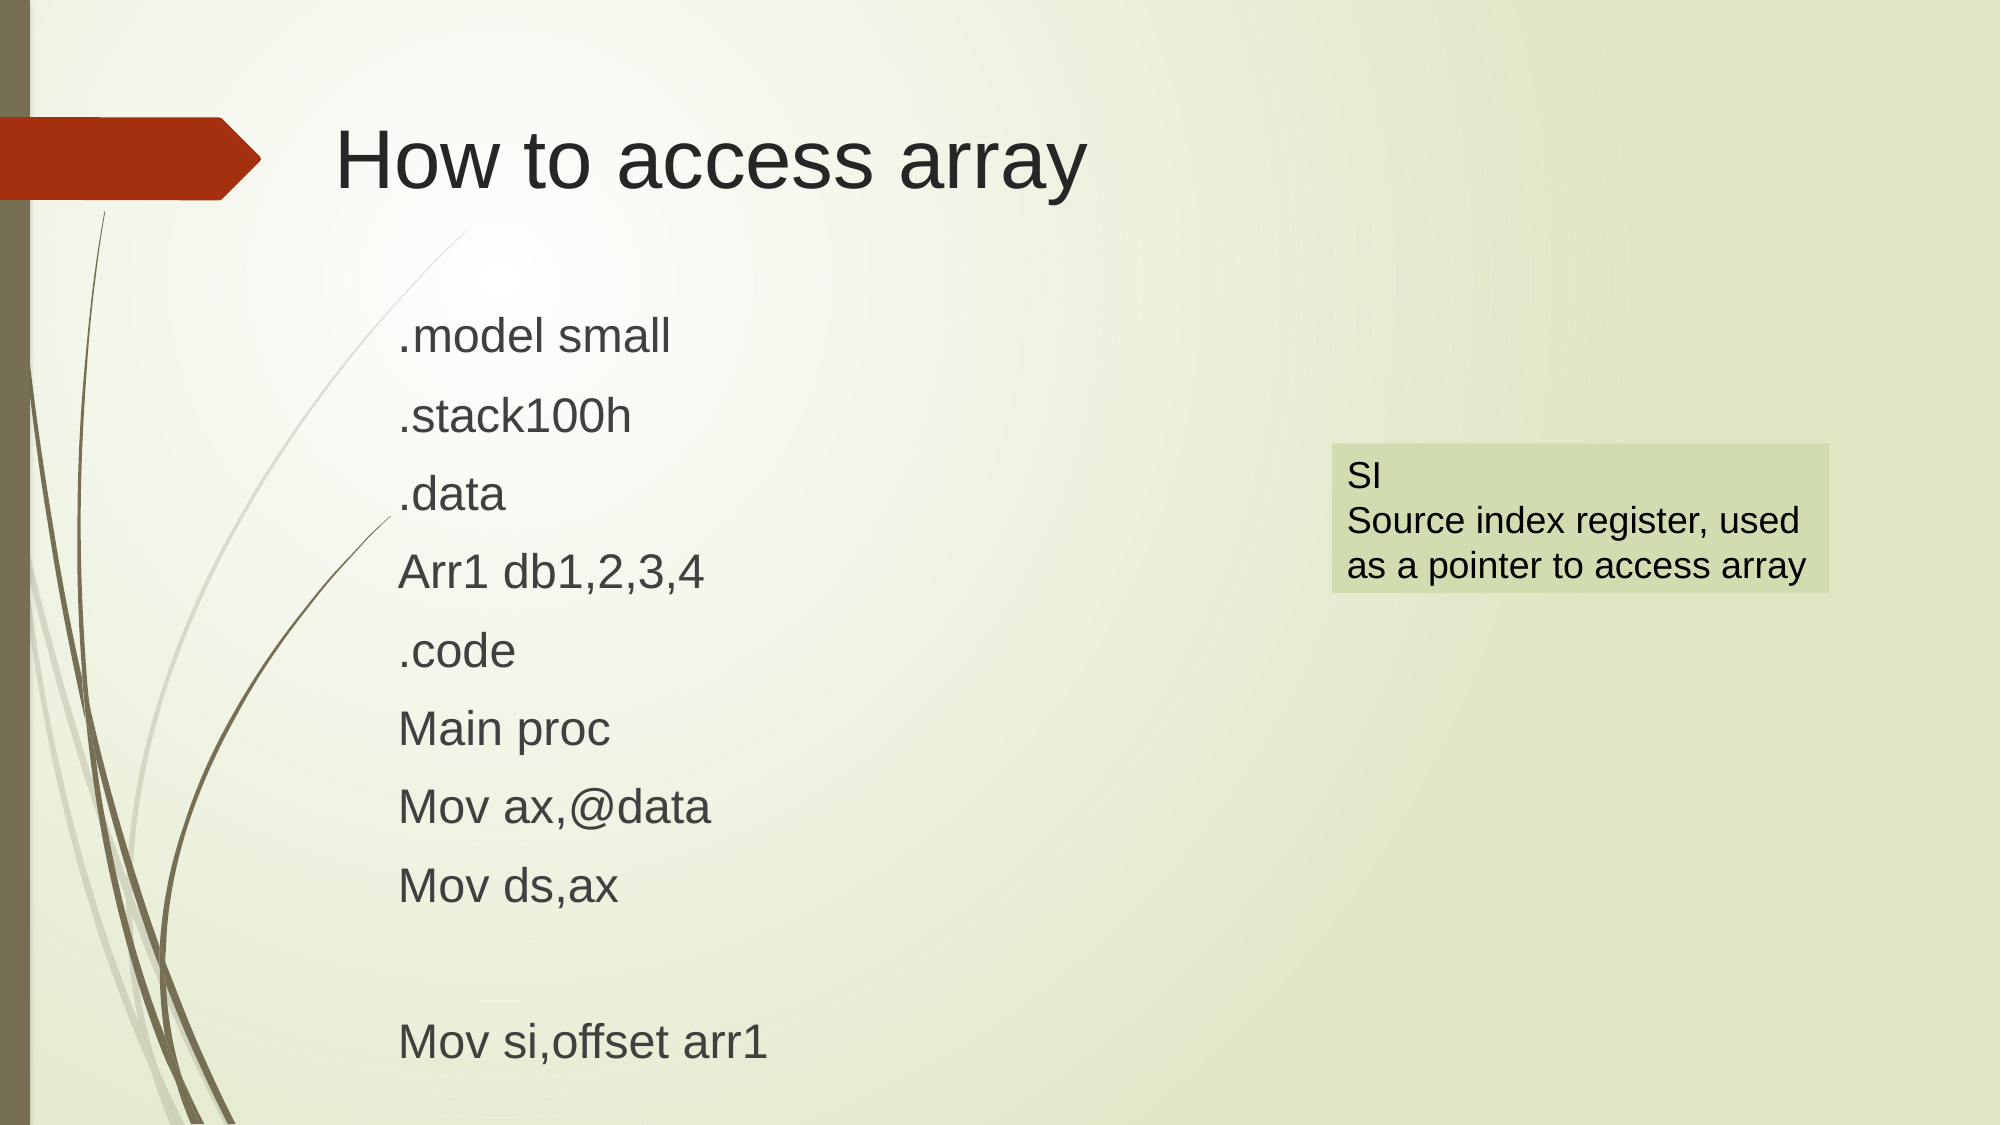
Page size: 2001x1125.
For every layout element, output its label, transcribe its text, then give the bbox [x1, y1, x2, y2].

title How to access array [319, 97, 1895, 257]
list .model small .stack100h .data Arr1 db1,2,3,4 .code Main proc Mov ax,@data Mov ds,ax Mov si,offset arr1 [382, 292, 1157, 1080]
text_box SI Source index register, used as a pointer to access array [1332, 443, 1830, 593]
